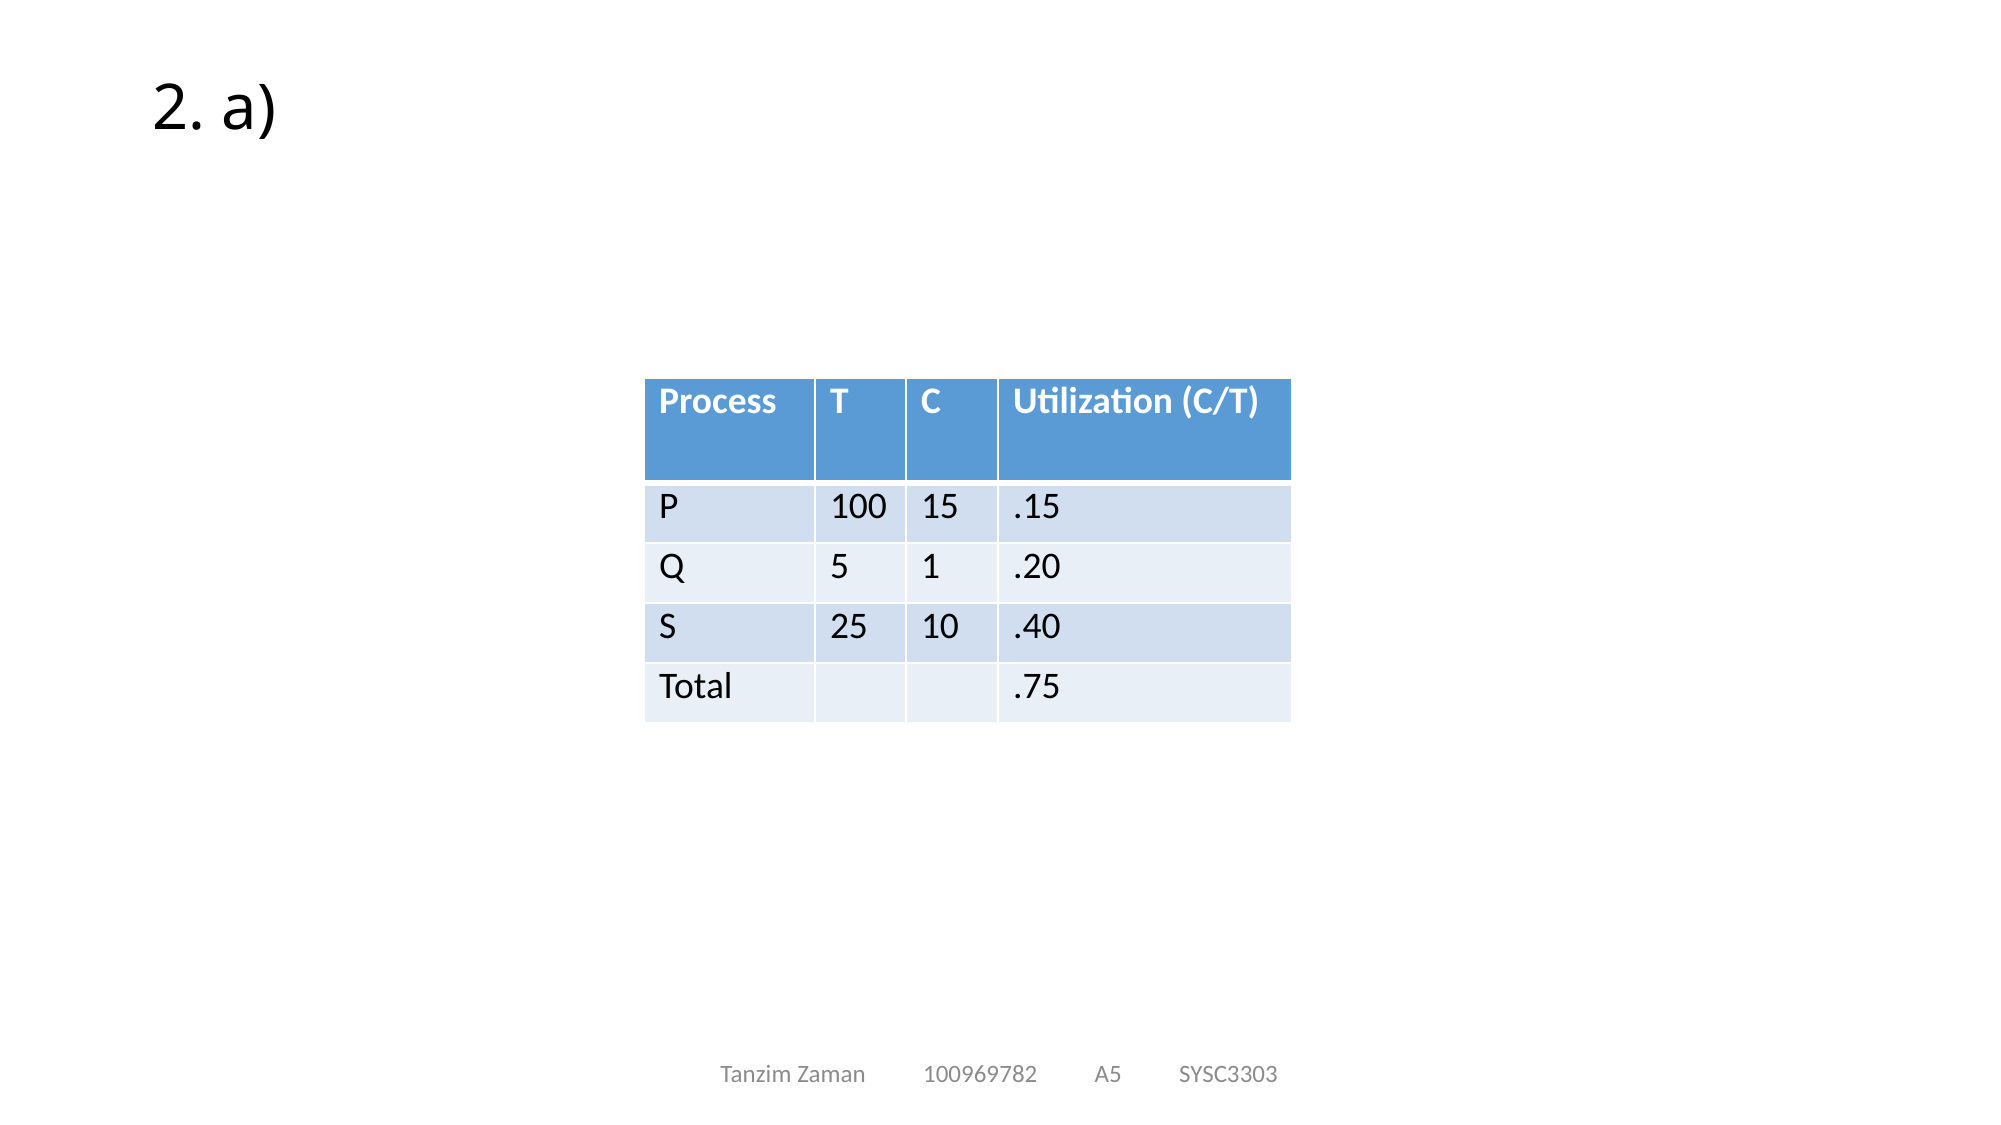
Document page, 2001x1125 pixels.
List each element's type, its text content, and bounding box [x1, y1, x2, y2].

table_cell 15 [907, 486, 997, 542]
table_cell .75 [999, 664, 1291, 722]
table_cell 5 [816, 544, 905, 602]
table_header C [907, 379, 997, 480]
table_cell [816, 664, 905, 722]
table_cell .20 [999, 544, 1291, 602]
table_cell 10 [907, 604, 997, 662]
table_cell 25 [816, 604, 905, 662]
table_cell S [645, 604, 814, 662]
title 2. a) [137, 59, 1863, 154]
table_cell [907, 664, 997, 722]
table_header T [816, 379, 905, 480]
table_cell 100 [816, 486, 905, 542]
table_cell 1 [907, 544, 997, 602]
footer Tanzim Zaman 100969782 A5 SYSC3303 [662, 1042, 1338, 1103]
table_cell .15 [999, 486, 1291, 542]
table_header Utilization (C/T) [999, 379, 1291, 480]
table_cell Q [645, 544, 814, 602]
table_cell .40 [999, 604, 1291, 662]
table_cell P [645, 486, 814, 542]
table_header Process [645, 379, 814, 480]
table_cell Total [645, 664, 814, 722]
